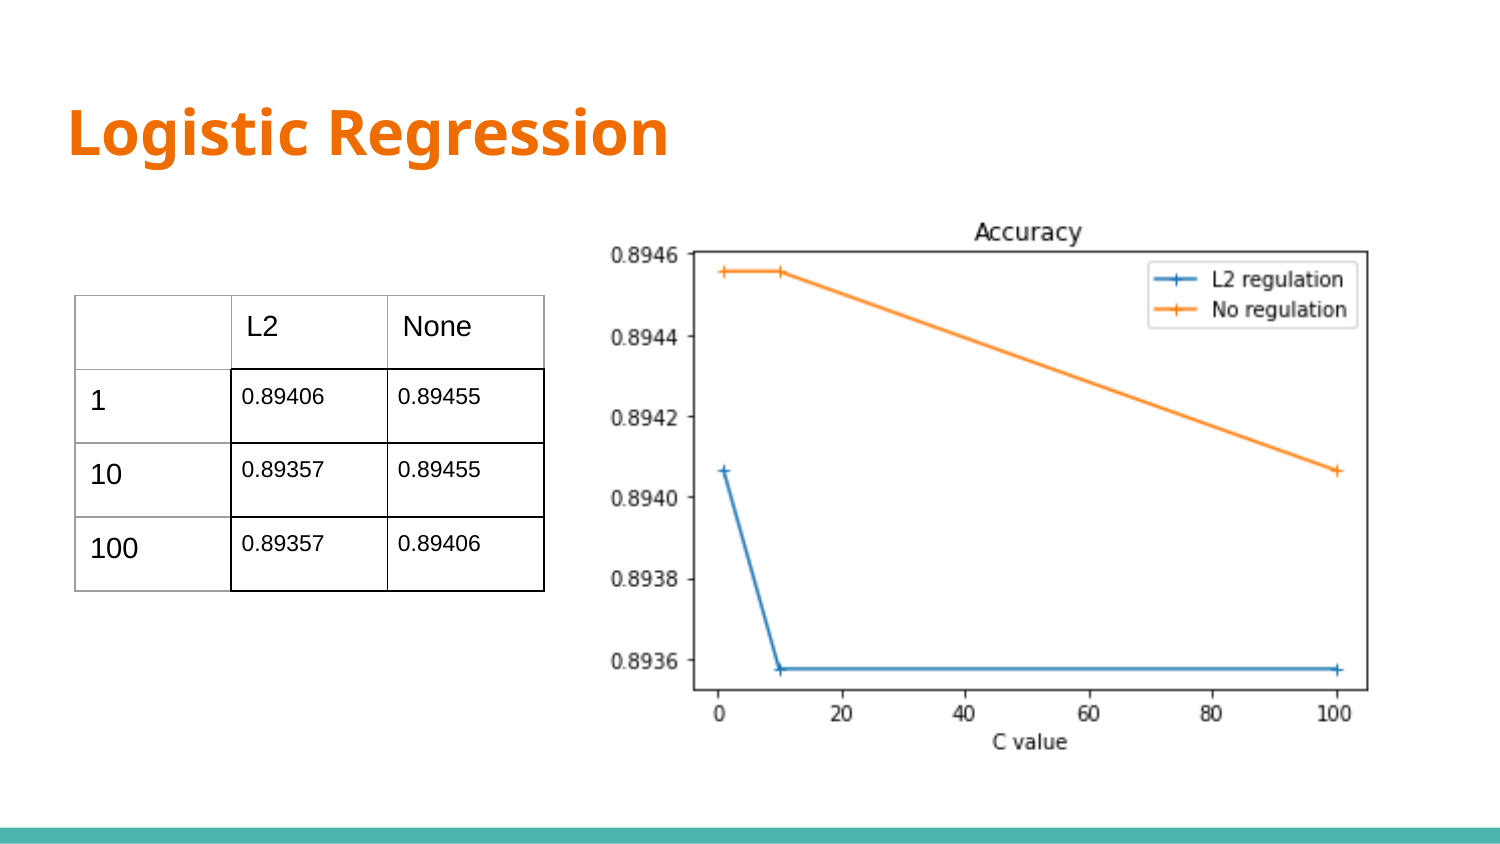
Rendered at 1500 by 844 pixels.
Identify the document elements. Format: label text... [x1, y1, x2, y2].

table_cell 1 [76, 370, 230, 442]
table_cell 0.89357 [232, 444, 387, 516]
table_cell 0.89357 [232, 518, 387, 590]
table_cell 10 [76, 444, 230, 516]
table_cell 0.89455 [388, 444, 543, 516]
table_cell 0.89406 [388, 518, 543, 590]
title Logistic Regression [51, 72, 1449, 189]
table_cell 0.89455 [388, 370, 543, 442]
table_header L2 [232, 296, 387, 368]
picture [595, 207, 1379, 766]
table_header [76, 296, 231, 369]
table_header None [388, 296, 543, 368]
table_cell 0.89406 [232, 370, 387, 442]
table_cell 100 [76, 518, 230, 590]
